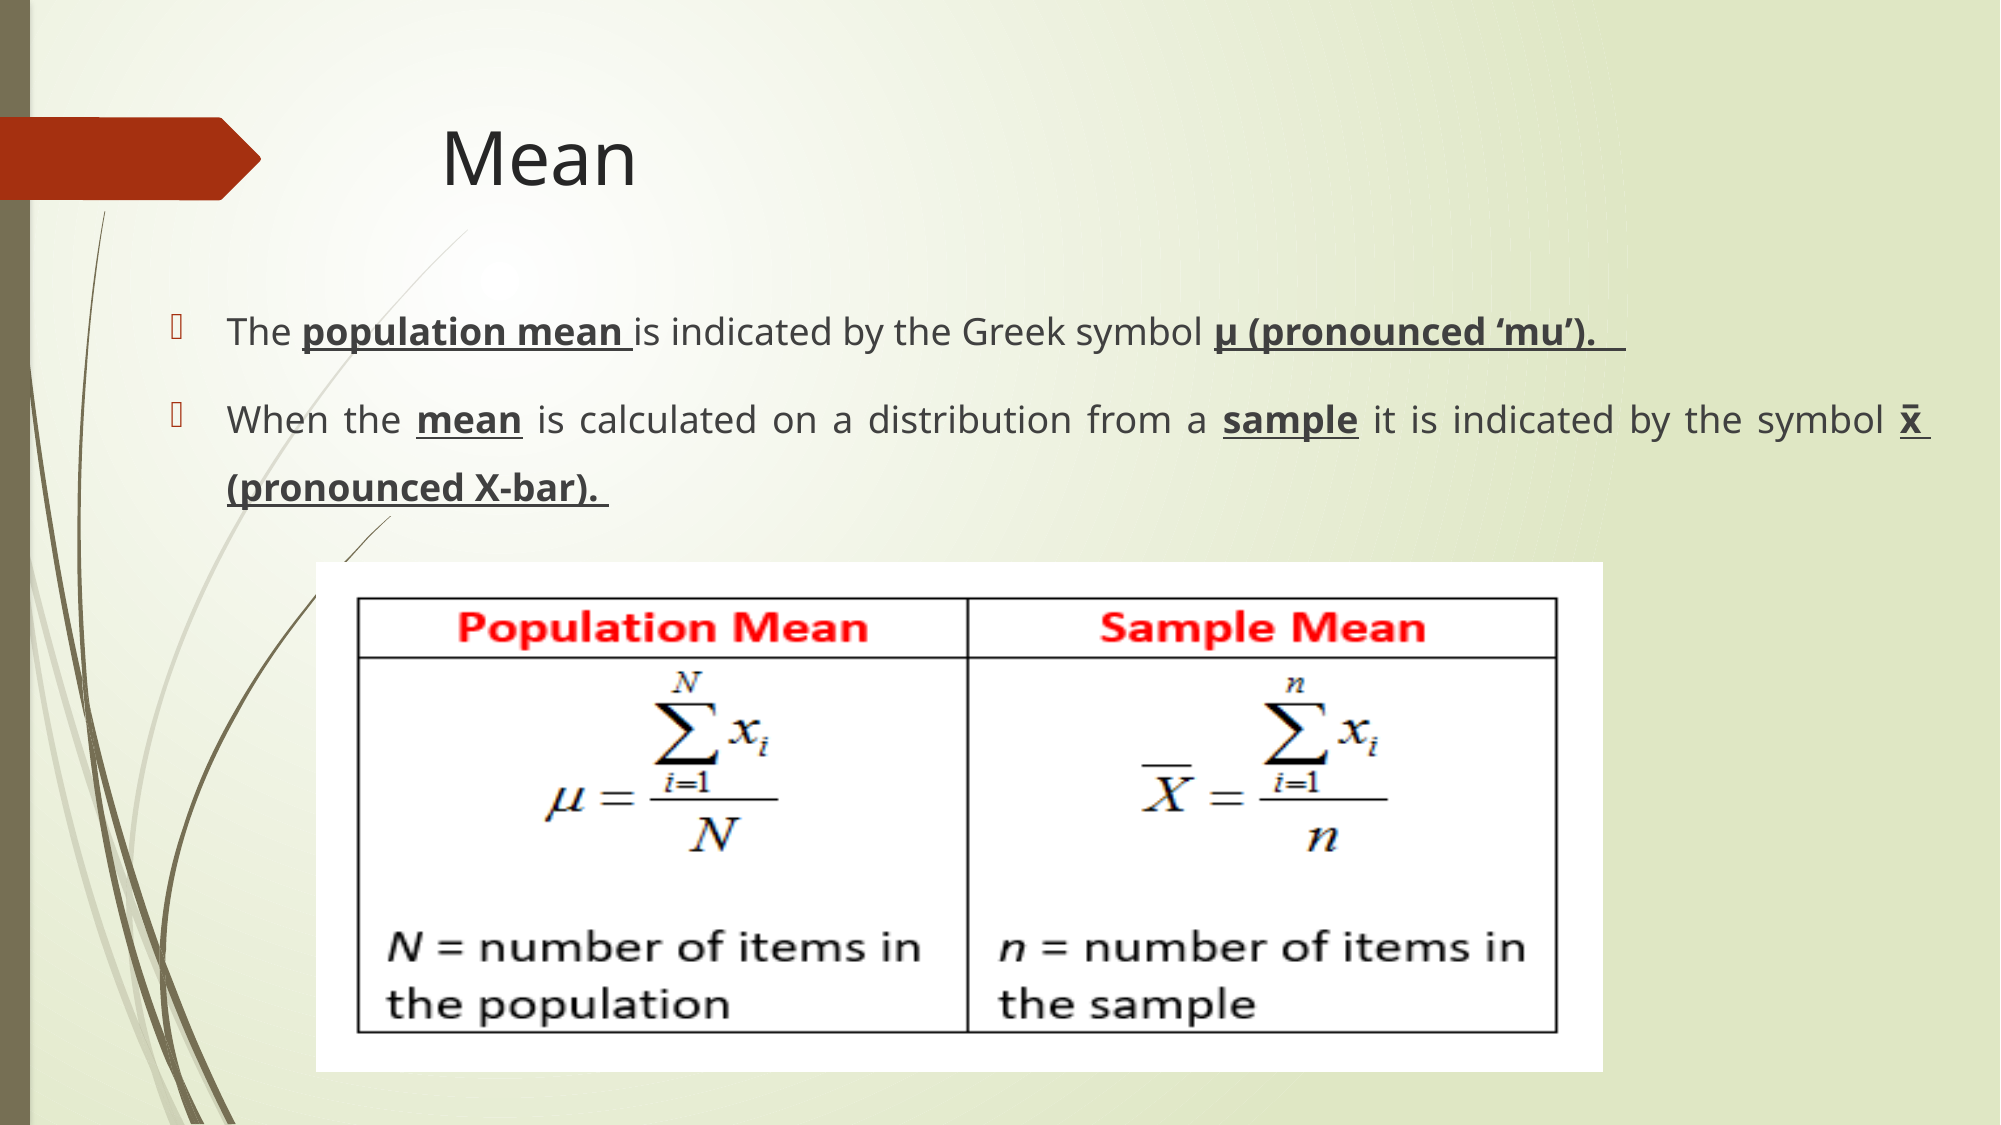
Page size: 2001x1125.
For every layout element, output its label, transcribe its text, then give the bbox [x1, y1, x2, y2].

list The population mean is indicated by the Greek symbol µ (pronounced ‘mu’). When the mean is calculated on a distribution from a sample it is indicated by the symbol x̅ (pronounced X-bar). [155, 277, 1947, 586]
picture [315, 562, 1604, 1072]
title Mean [425, 102, 1888, 277]
